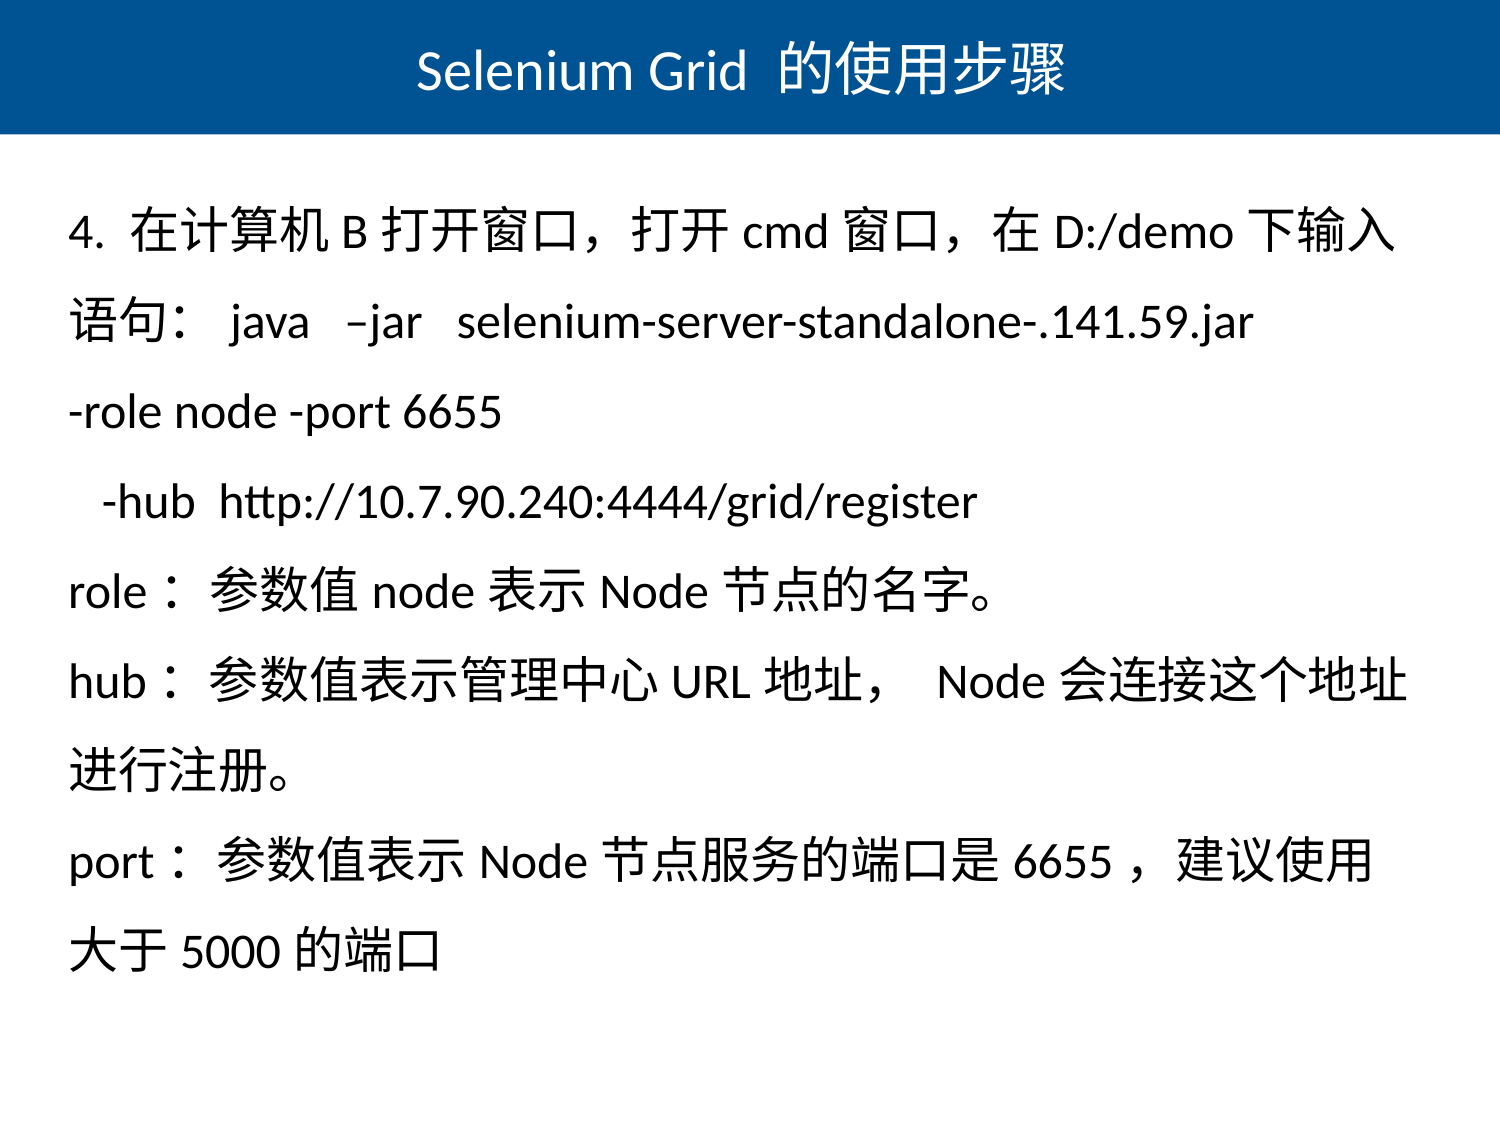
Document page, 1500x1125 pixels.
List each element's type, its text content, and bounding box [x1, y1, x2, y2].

title Selenium Grid 的使用步骤 [2, 0, 1483, 135]
list 4. 在计算机B打开窗口，打开cmd窗口，在D:/demo下输入语句：java –jar selenium-server-standalone-.141.59.jar -role node -port 6655 -hub http://10.7.90.240:4444/grid/register role：参数值node表示Node节点的名字。 hub：参数值表示管理中心URL地址， Node会连接这个地址进行注册。 port：参数值表示Node节点服务的端口是6655，建议使用大于5000的端口 [53, 160, 1425, 904]
